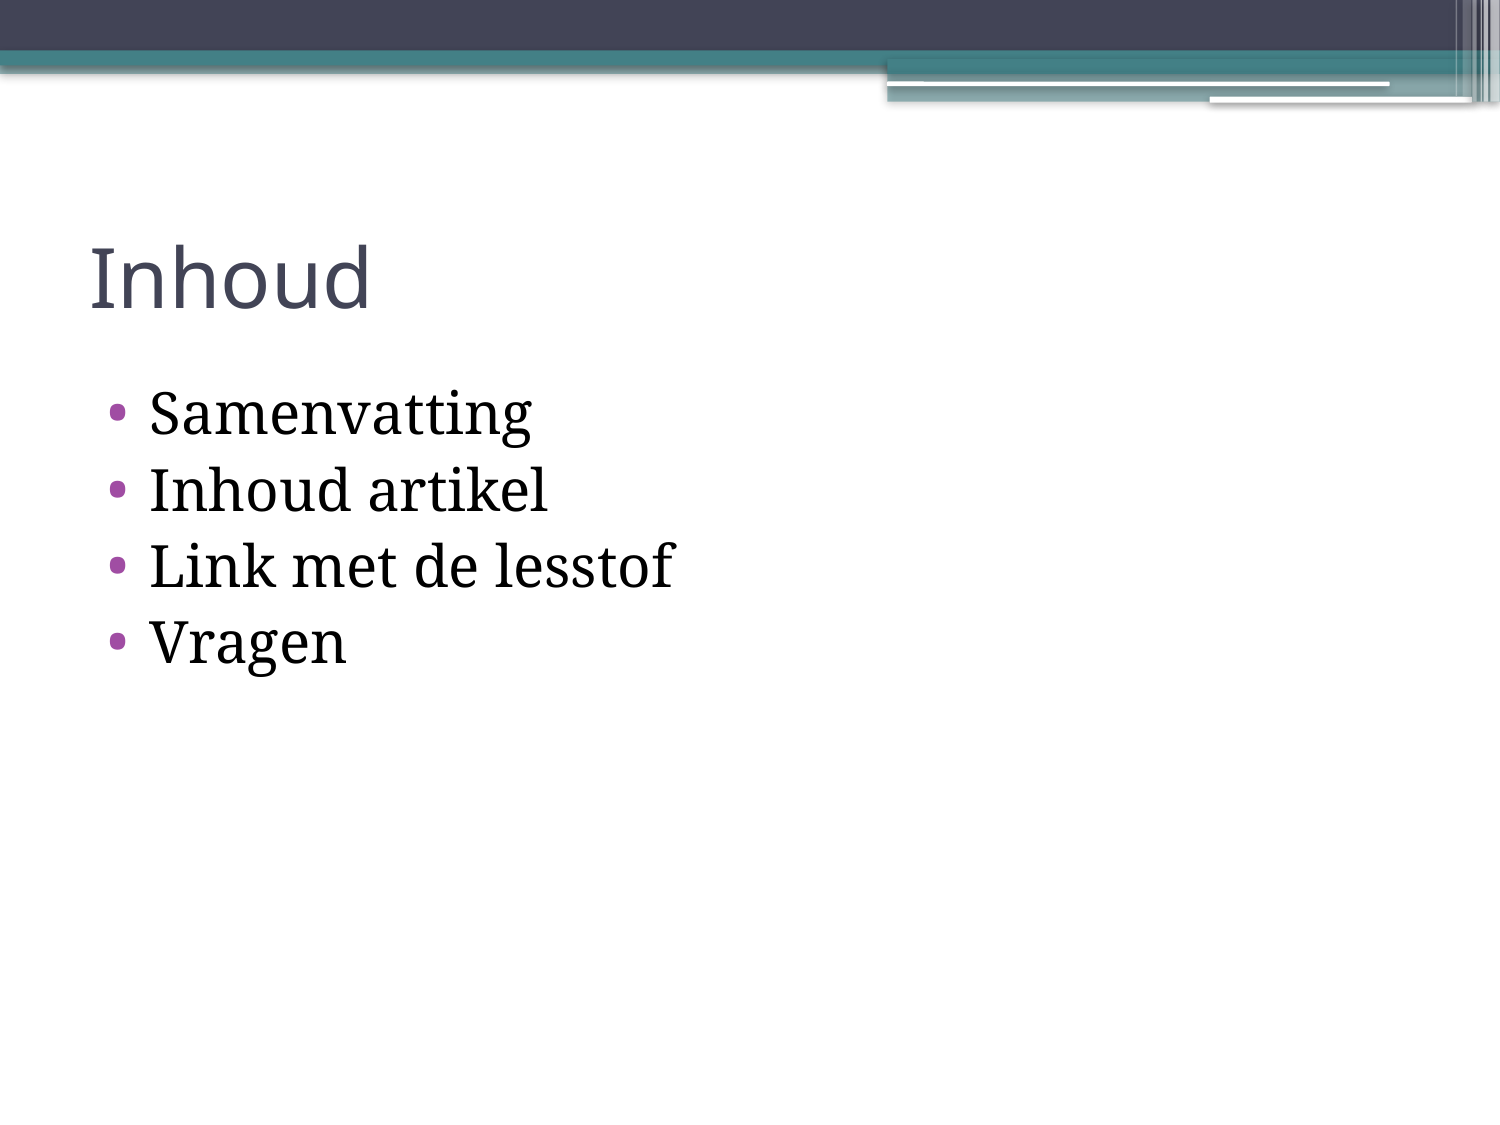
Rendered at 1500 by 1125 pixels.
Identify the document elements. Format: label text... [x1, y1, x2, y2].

title Inhoud [75, 187, 1425, 363]
list Samenvatting Inhoud artikel Link met de lesstof Vragen [75, 368, 1425, 1079]
